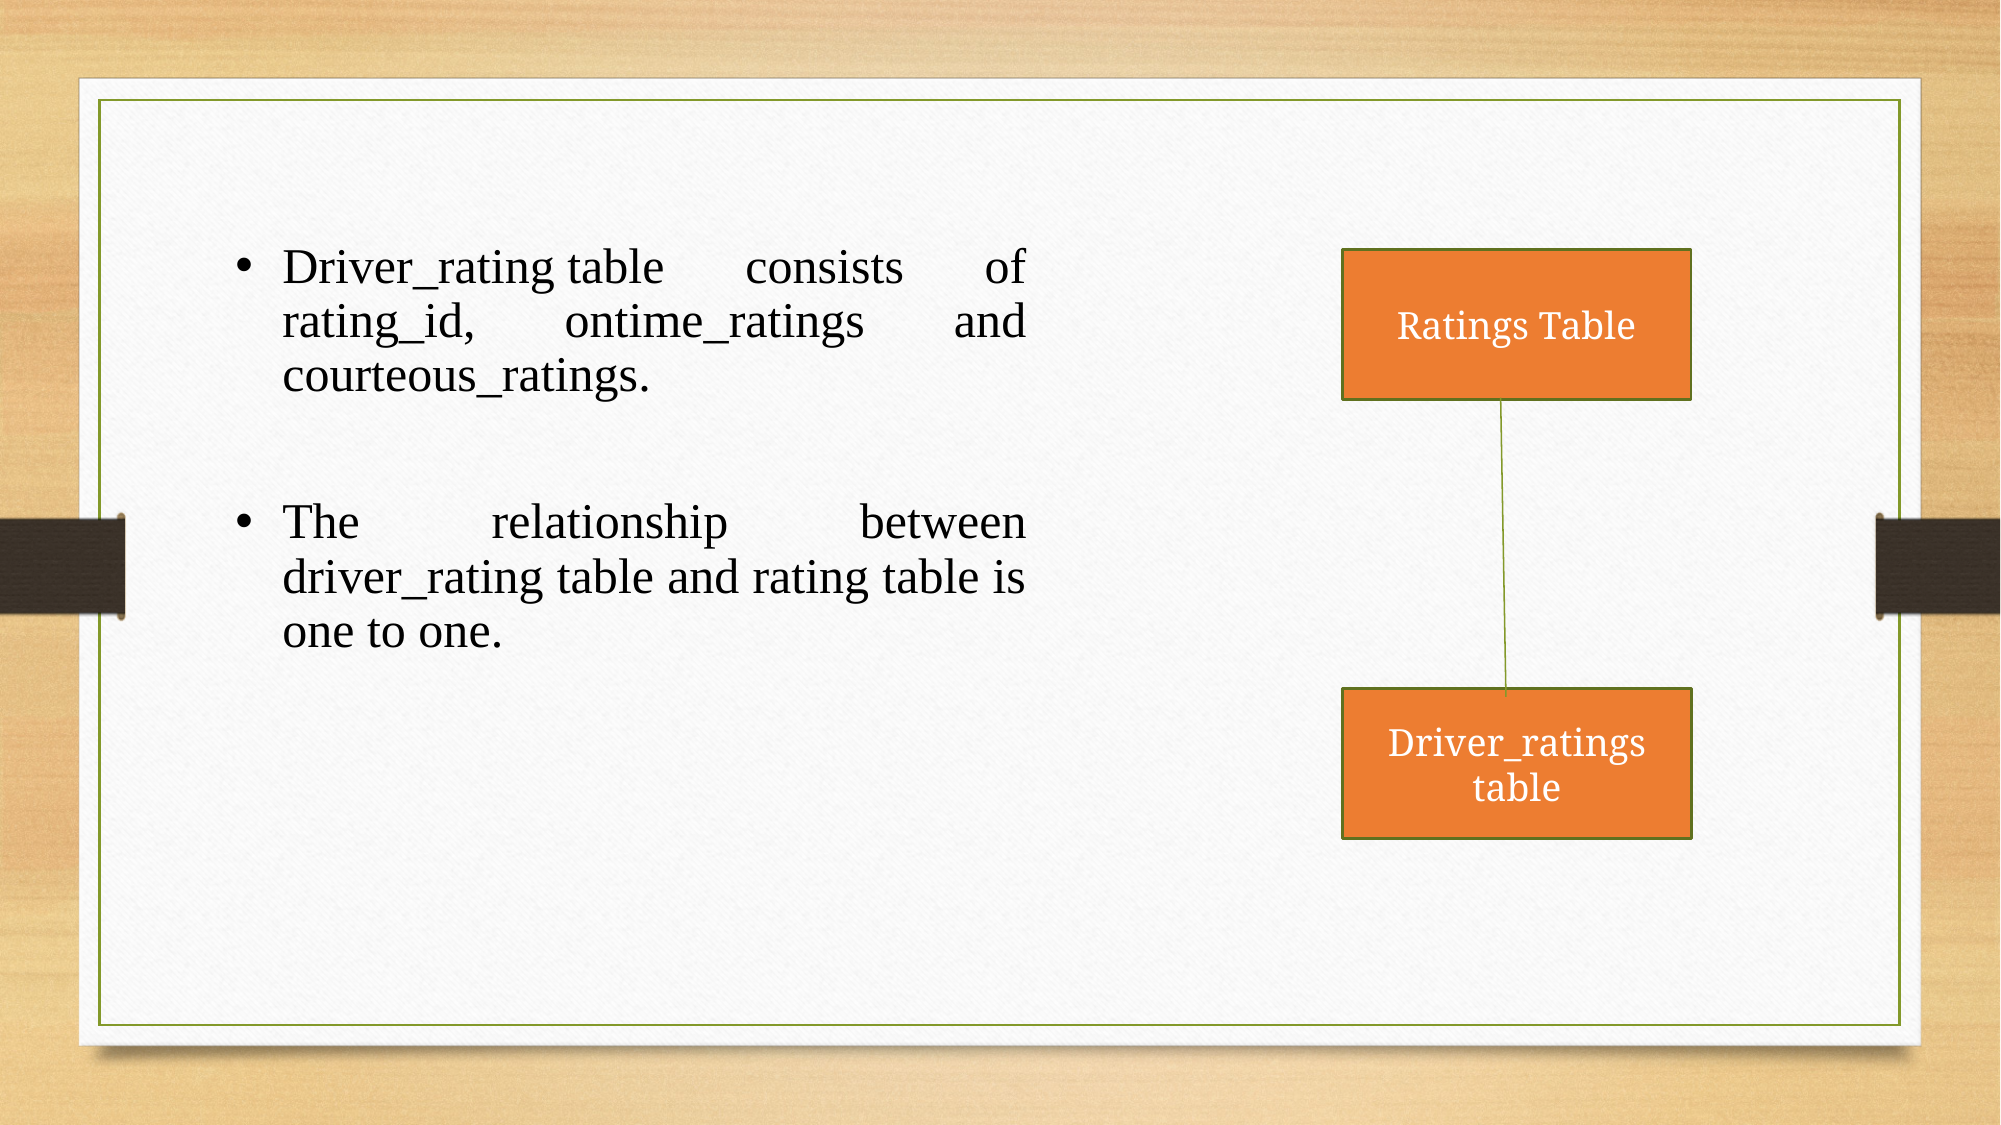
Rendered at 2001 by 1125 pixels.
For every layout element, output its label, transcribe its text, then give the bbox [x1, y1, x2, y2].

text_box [1500, 397, 1507, 698]
text_box Driver_rating table consists of rating_id, ontime_ratings and courteous_ratings. The relationship between driver_rating table and rating table is one to one. [220, 232, 1042, 1125]
picture [0, 0, 2001, 1125]
text_box Driver_ratings table [1341, 687, 1693, 840]
text_box Ratings Table [1341, 248, 1692, 401]
